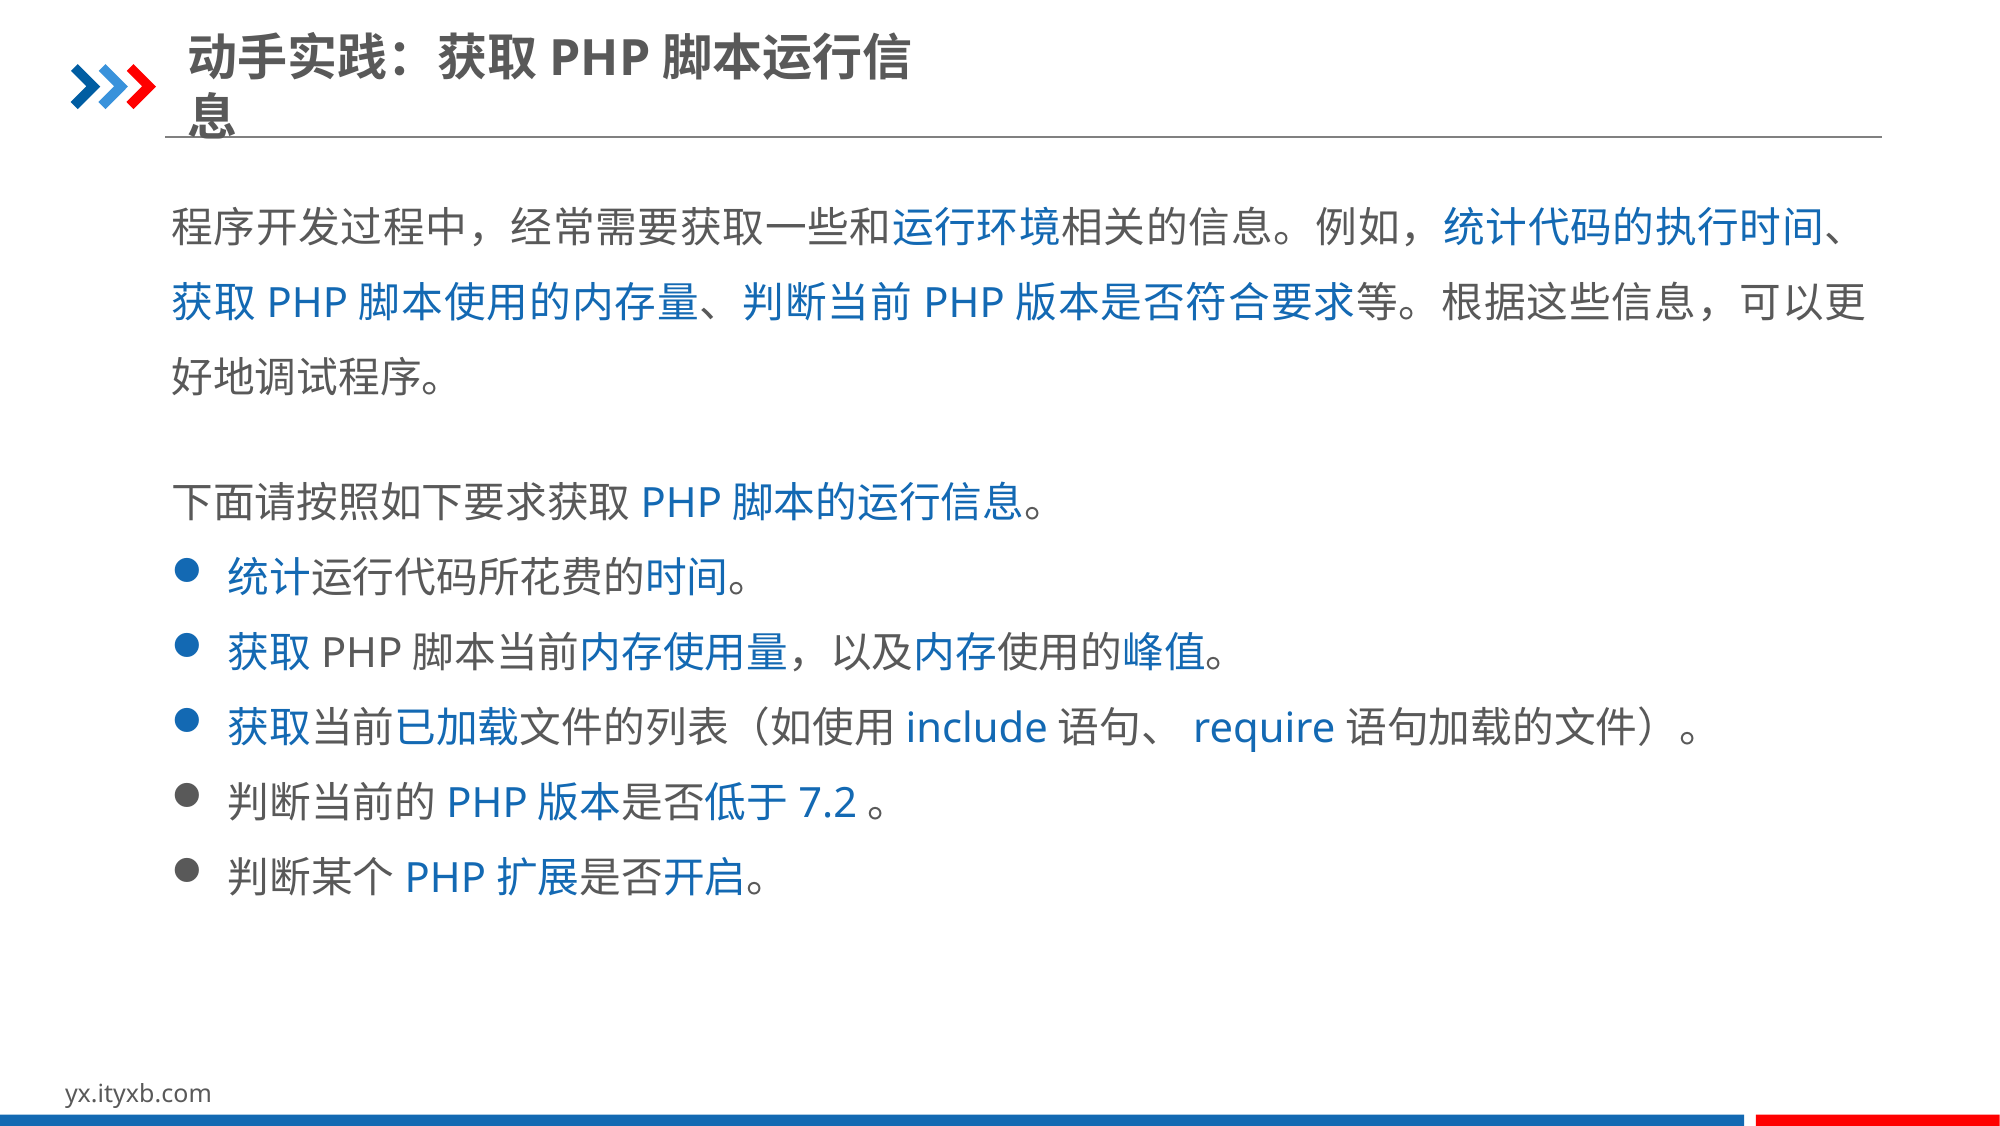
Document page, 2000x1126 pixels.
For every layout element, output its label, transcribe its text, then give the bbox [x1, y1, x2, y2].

text_box 动手实践：获取PHP脚本运行信息 [187, 43, 955, 127]
text_box 程序开发过程中，经常需要获取一些和运行环境相关的信息。例如，统计代码的执行时间、获取PHP脚本使用的内存量、判断当前PHP版本是否符合要求等。根据这些信息，可以更好地调试程序。 下面请按照如下要求获取PHP脚本的运行信息。 统计运行代码所花费的时间。 获取PHP脚本当前内存使用量，以及内存使用的峰值。 获取当前已加载文件的列表（如使用include语句、require语句加载的文件）。 判断当前的PHP版本是否低于7.2。 判断某个PHP扩展是否开启。 [156, 168, 1882, 909]
